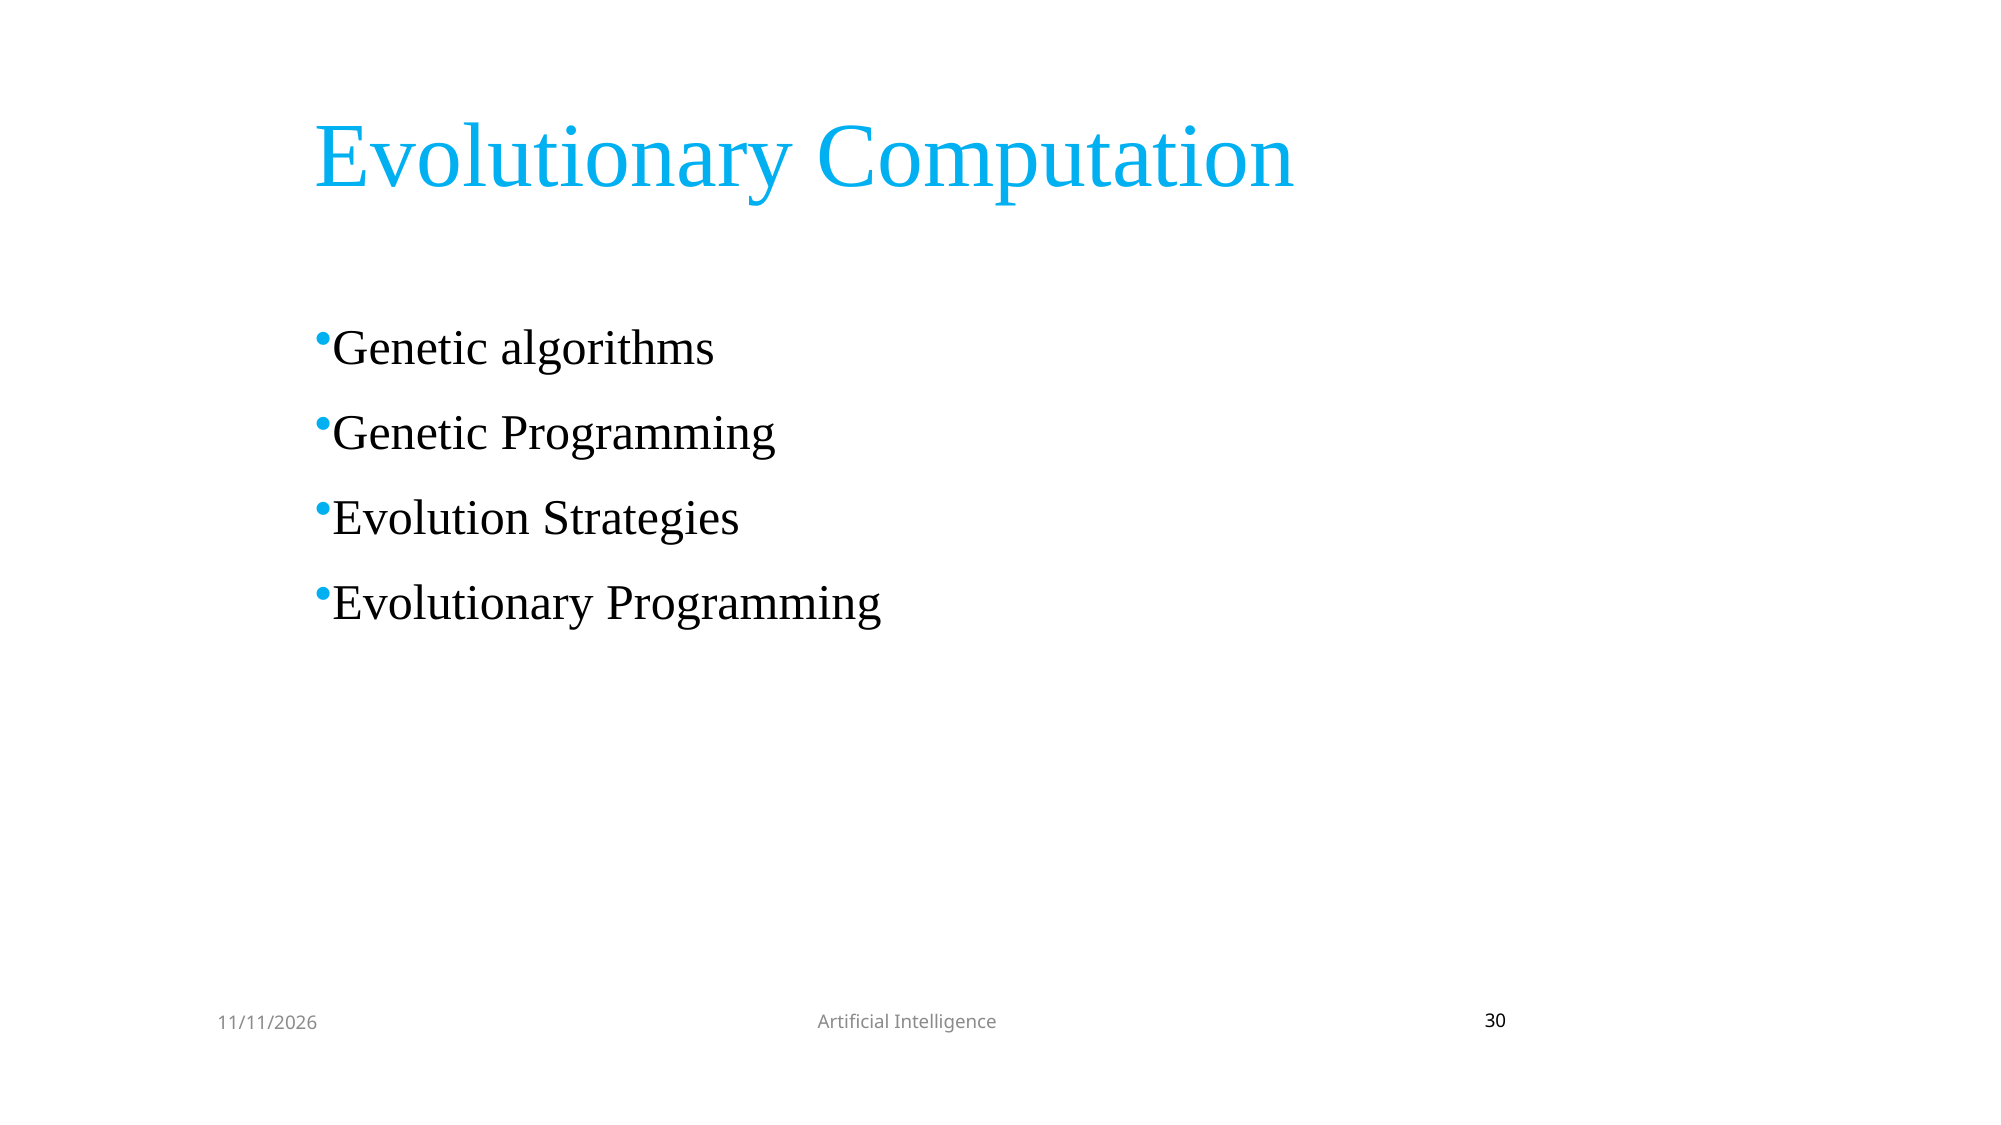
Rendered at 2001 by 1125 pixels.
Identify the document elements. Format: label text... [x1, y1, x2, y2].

text_box Evolutionary Computation Genetic algorithms Genetic Programming Evolution Strategies Evolutionary Programming [299, 87, 1713, 723]
footer Artificial Intelligence [802, 991, 1145, 1051]
slide_number 30 [1409, 991, 1522, 1051]
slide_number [182, 993, 333, 1054]
